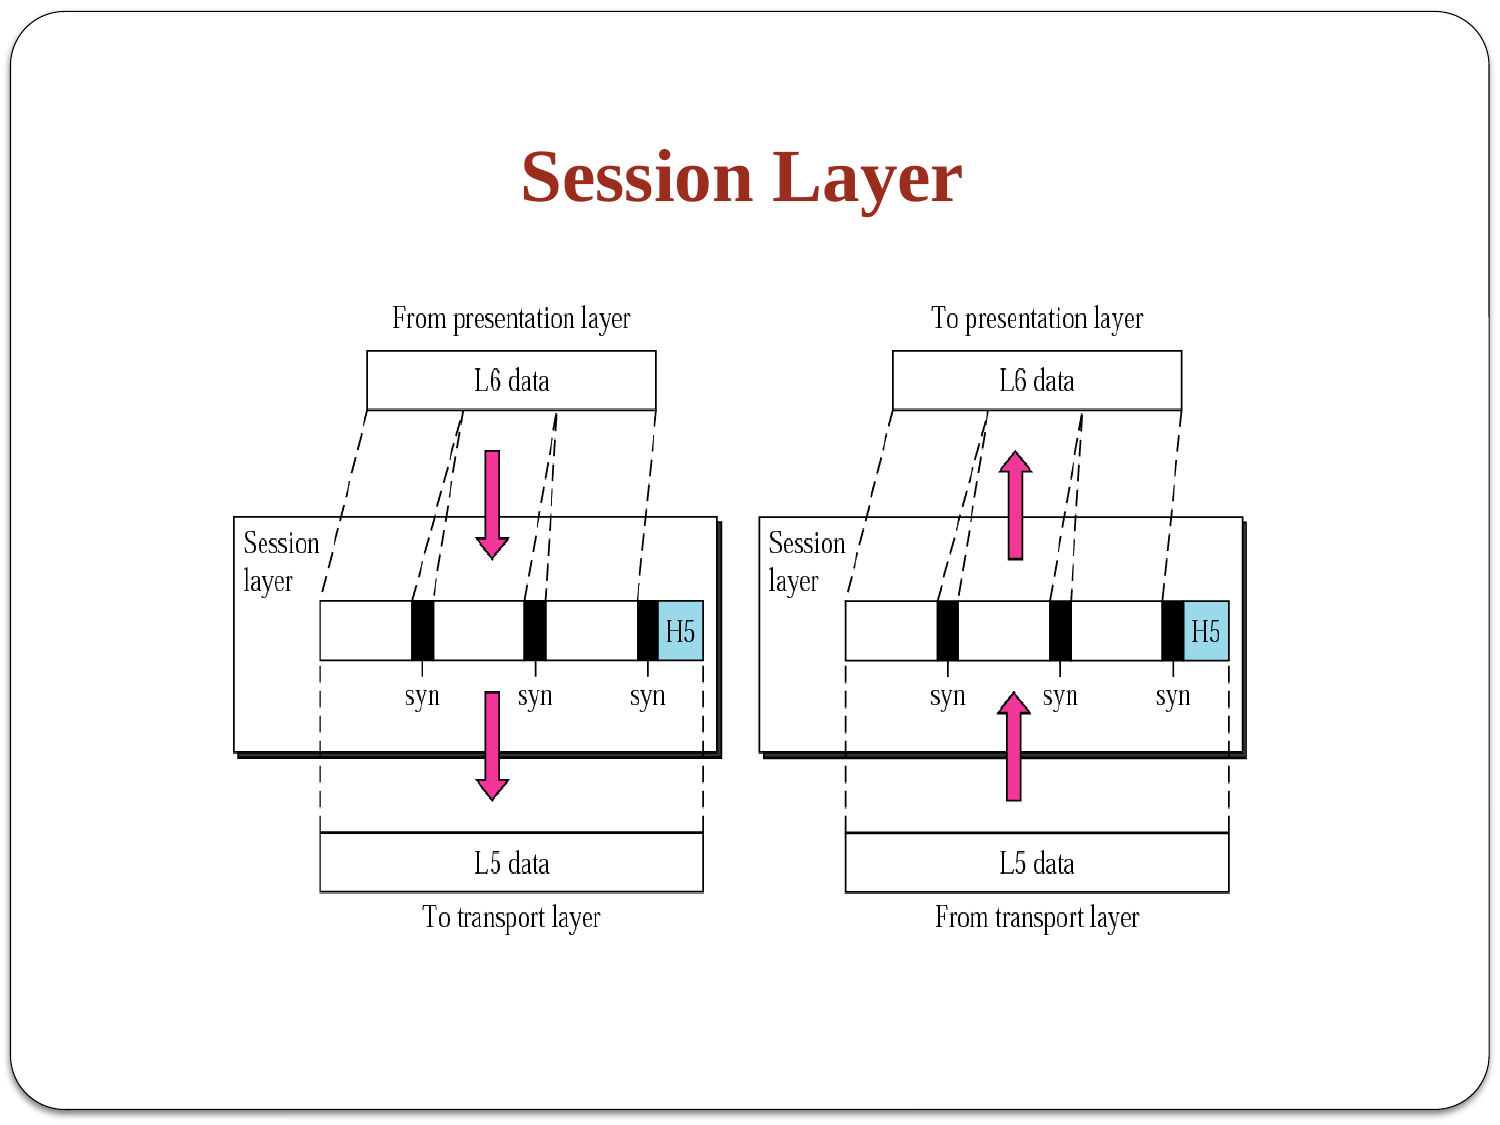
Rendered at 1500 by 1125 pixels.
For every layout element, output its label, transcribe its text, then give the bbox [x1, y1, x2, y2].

picture [233, 299, 1248, 938]
text_box Session Layer [506, 118, 980, 224]
